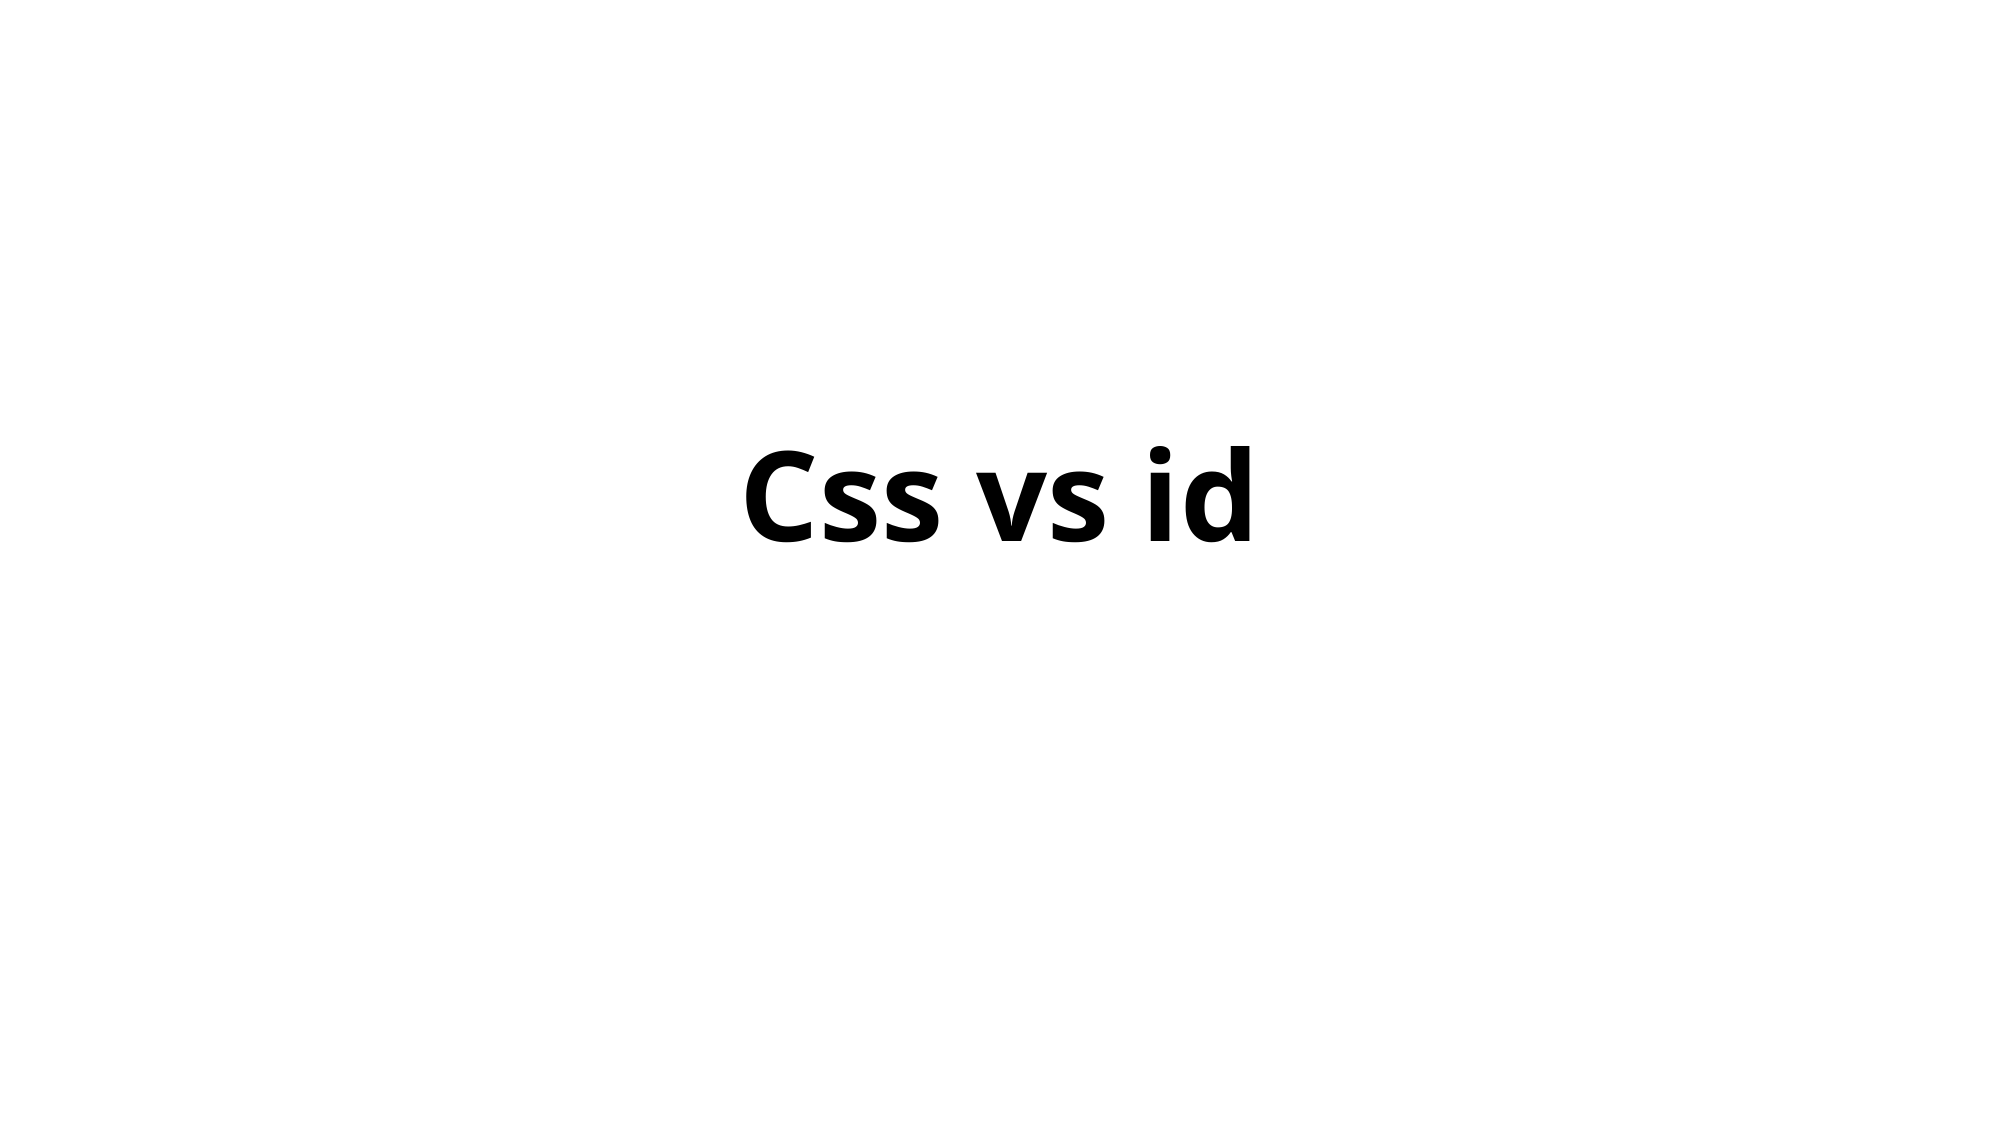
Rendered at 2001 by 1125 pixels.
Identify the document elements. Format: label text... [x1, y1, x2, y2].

title Css vs id [249, 184, 1750, 576]
